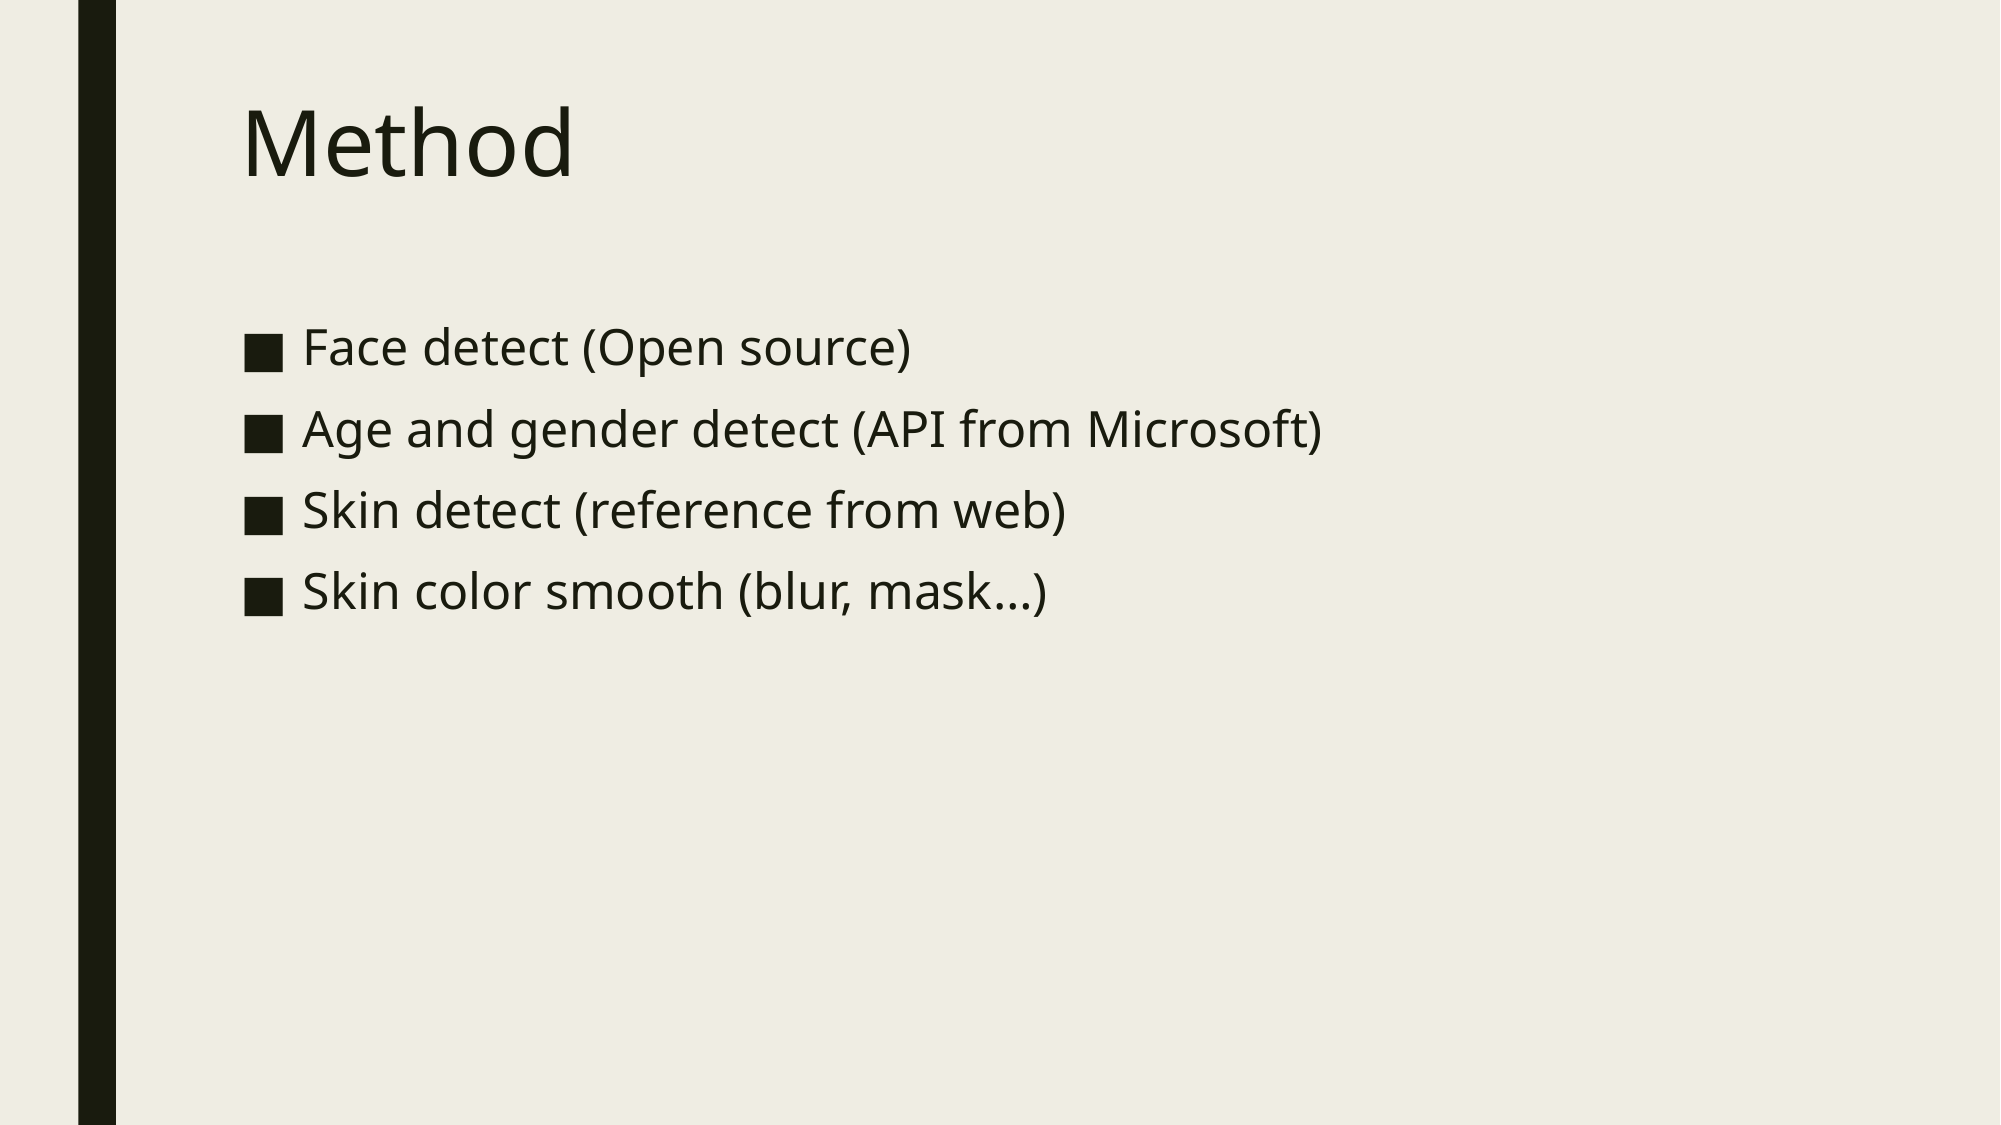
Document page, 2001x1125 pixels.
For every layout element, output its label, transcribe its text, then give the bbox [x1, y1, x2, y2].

title Method [225, 90, 1800, 254]
list Face detect (Open source) Age and gender detect (API from Microsoft) Skin detect (reference from web) Skin color smooth (blur, mask…) [225, 313, 1800, 963]
